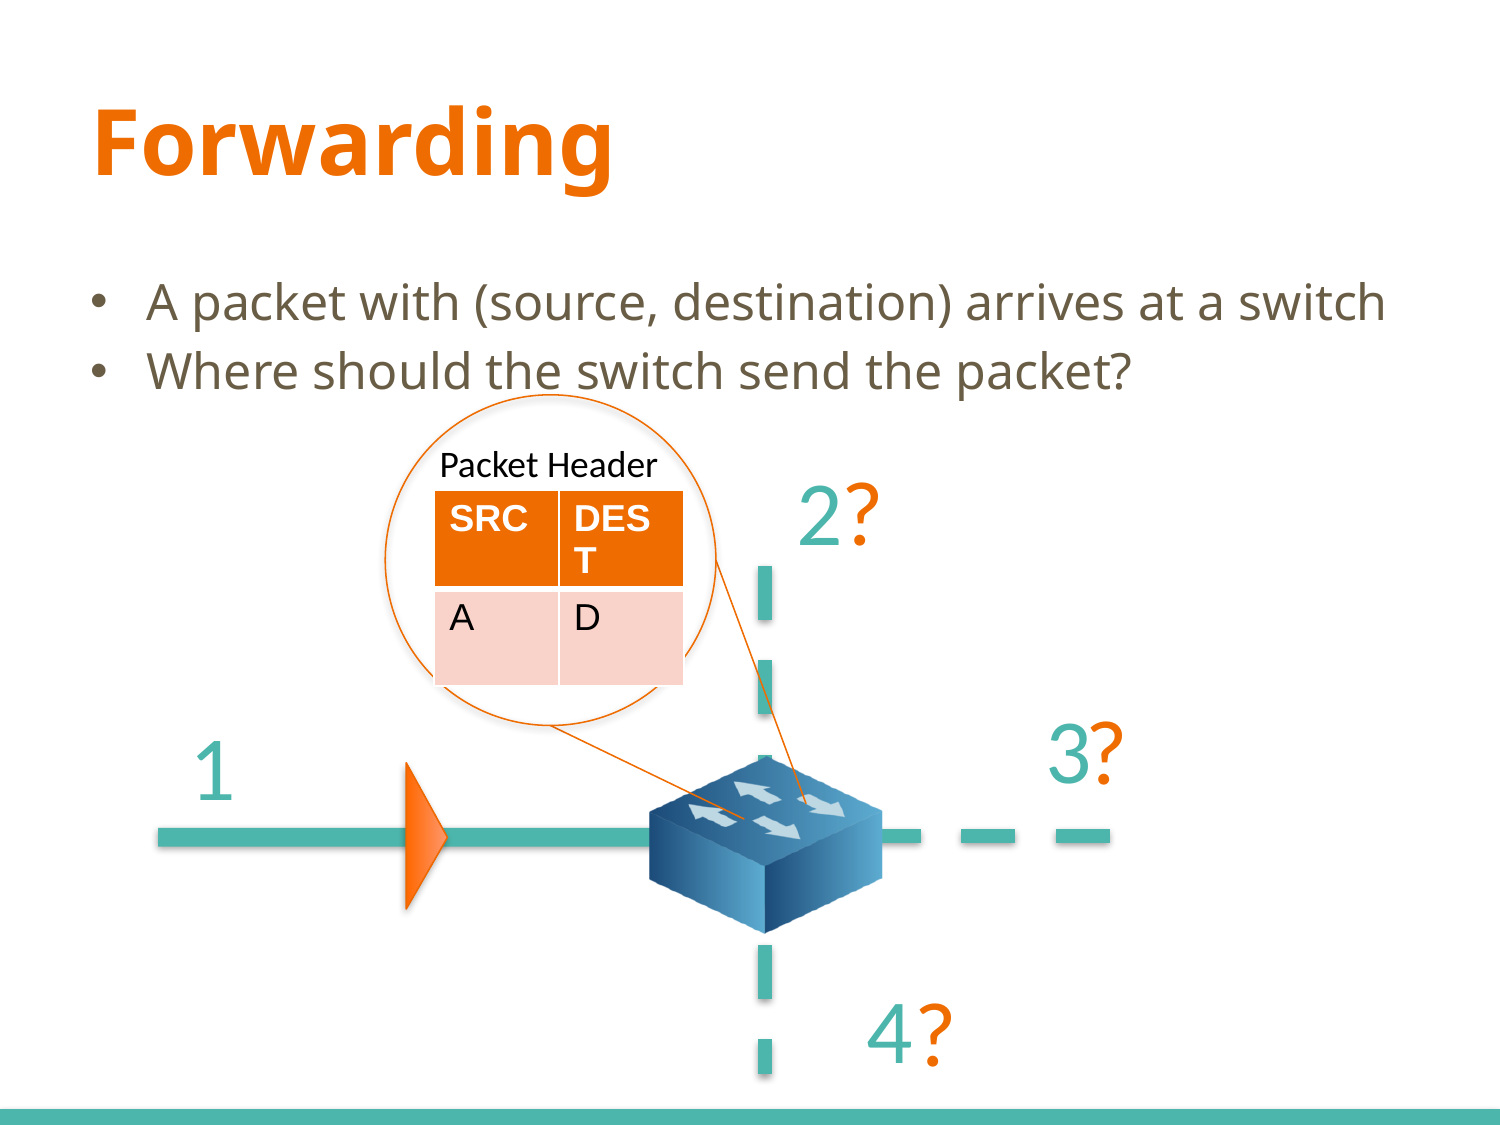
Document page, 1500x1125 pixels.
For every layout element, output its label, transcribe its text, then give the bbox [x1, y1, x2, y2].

text_box 1 [174, 701, 252, 828]
text_box [446, 827, 632, 847]
text_box [677, 453, 716, 657]
text_box [406, 762, 448, 910]
text_box ? [899, 966, 973, 1093]
text_box [385, 453, 433, 677]
text_box 3 [1030, 684, 1108, 811]
text_box 2 [781, 446, 826, 573]
text_box [444, 687, 657, 726]
picture [637, 756, 895, 956]
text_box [550, 725, 745, 820]
text_box [447, 394, 654, 431]
table_header DEST [560, 491, 683, 586]
table_cell D [560, 592, 683, 685]
title Forwarding [75, 45, 1425, 233]
text_box Packet Header [424, 431, 677, 493]
table_cell A [435, 592, 558, 685]
list A packet with (source, destination) arrives at a switch Where should the switch send the packet? [75, 262, 1425, 1005]
text_box [158, 827, 400, 847]
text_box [715, 559, 807, 805]
text_box ? [826, 446, 901, 573]
table_header SRC [435, 493, 558, 586]
text_box ? [1070, 685, 1145, 812]
text_box 4 [851, 964, 929, 1091]
